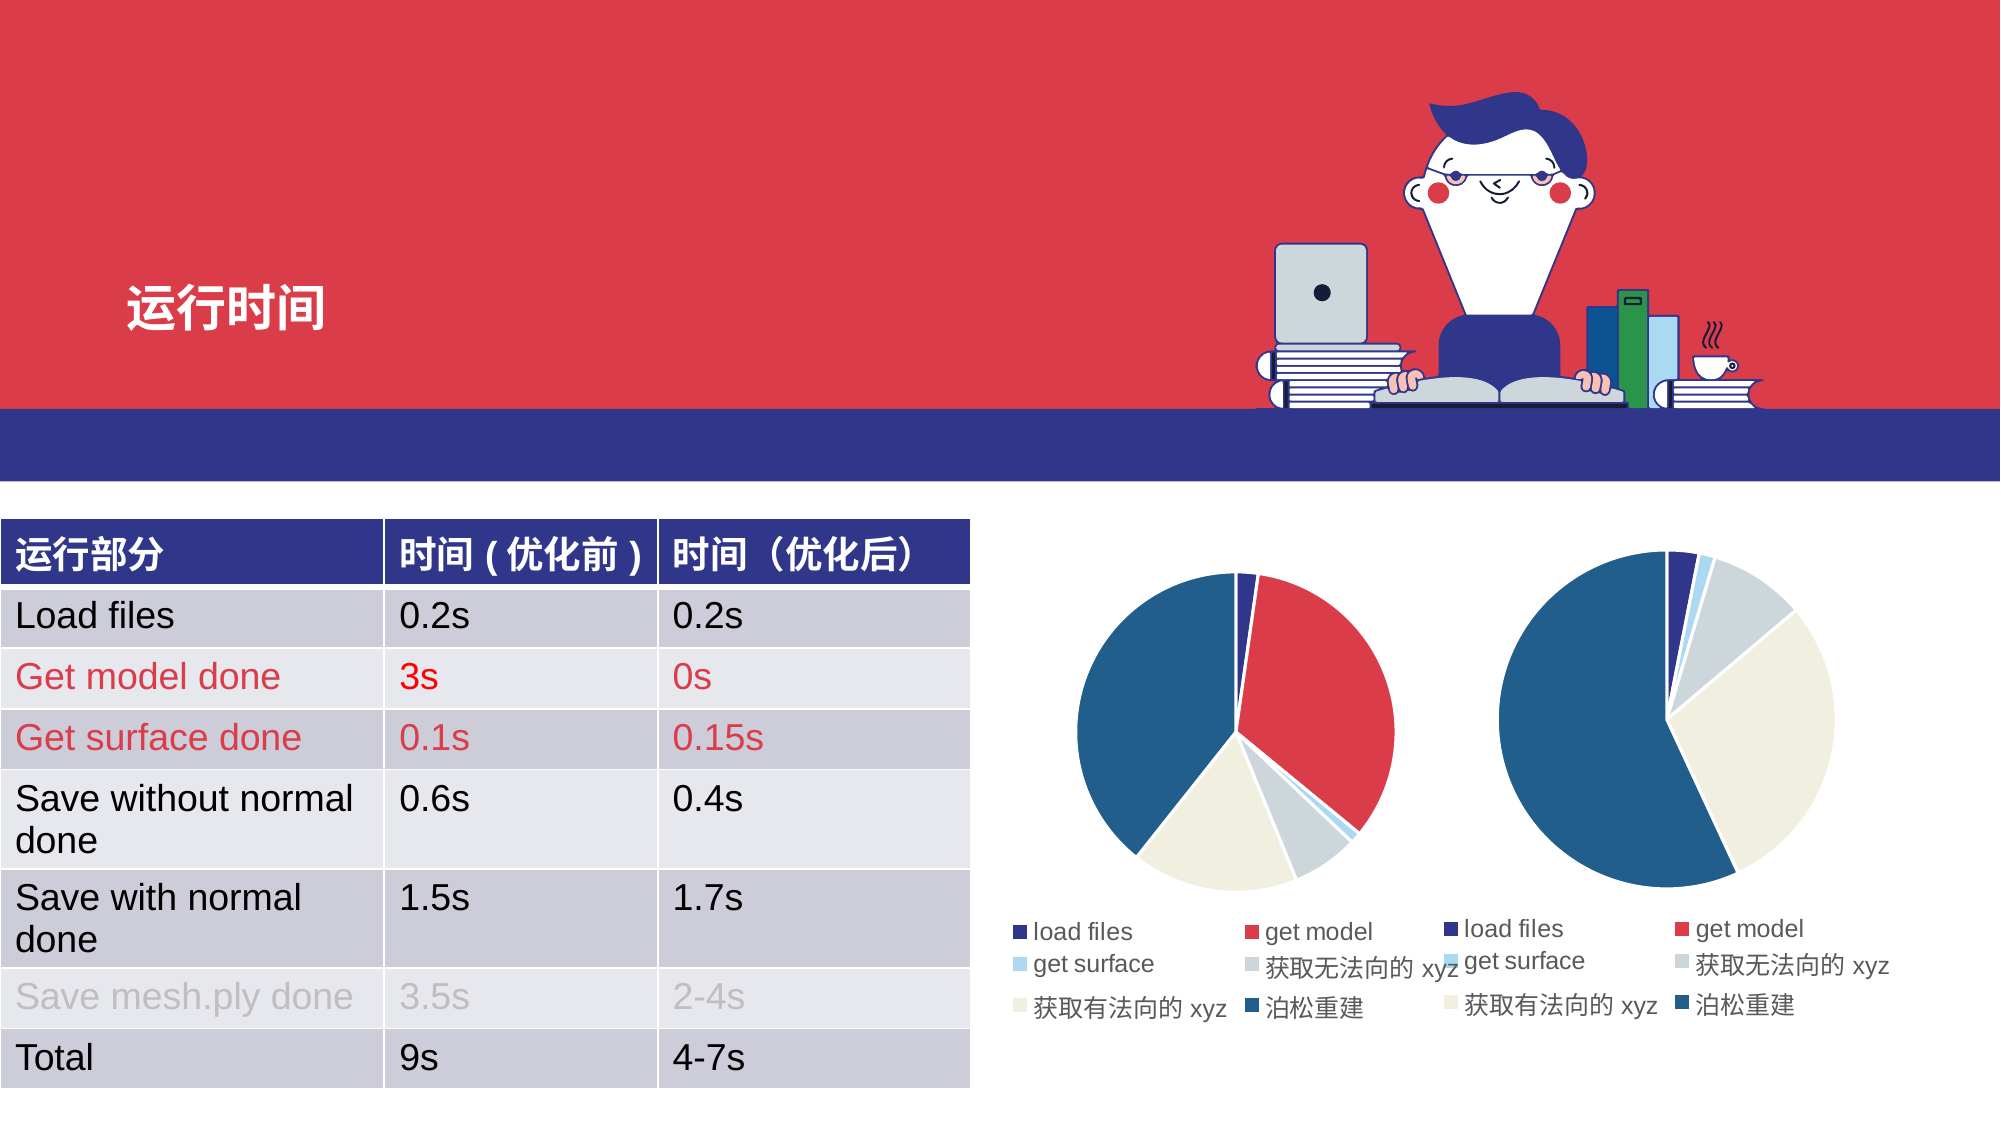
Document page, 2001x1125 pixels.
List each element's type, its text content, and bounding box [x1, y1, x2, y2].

table_header 运行部分 [1, 519, 383, 584]
table_cell Save mesh.ply done [1, 969, 383, 1028]
table_cell 2-4s [659, 969, 917, 1028]
table_cell 0.15s [659, 710, 917, 769]
table_cell 1.7s [659, 870, 917, 967]
table_header 时间（优化后） [659, 519, 970, 584]
table_cell Save without normal done [1, 770, 383, 868]
table_cell Get model done [1, 649, 383, 708]
table_cell Save with normal done [1, 870, 383, 967]
table_cell 4-7s [659, 1029, 970, 1088]
table_cell 0.1s [385, 710, 657, 769]
table_cell Get surface done [1, 710, 383, 769]
table_cell 0.6s [385, 770, 657, 868]
table_cell 0.4s [659, 770, 917, 868]
table_cell Load files [1, 590, 383, 647]
chart [917, 540, 1986, 1032]
table_cell 0.2s [659, 590, 917, 647]
table_cell 0s [659, 649, 917, 708]
table_cell 1.5s [385, 870, 657, 967]
table_cell Total [1, 1029, 383, 1088]
title 运行时间 [111, 256, 856, 364]
table_cell 3s [385, 649, 657, 708]
table_cell 3.5s [385, 969, 657, 1028]
table_cell 9s [385, 1029, 657, 1088]
table_header 时间(优化前) [385, 519, 657, 584]
table_cell 0.2s [385, 590, 657, 647]
